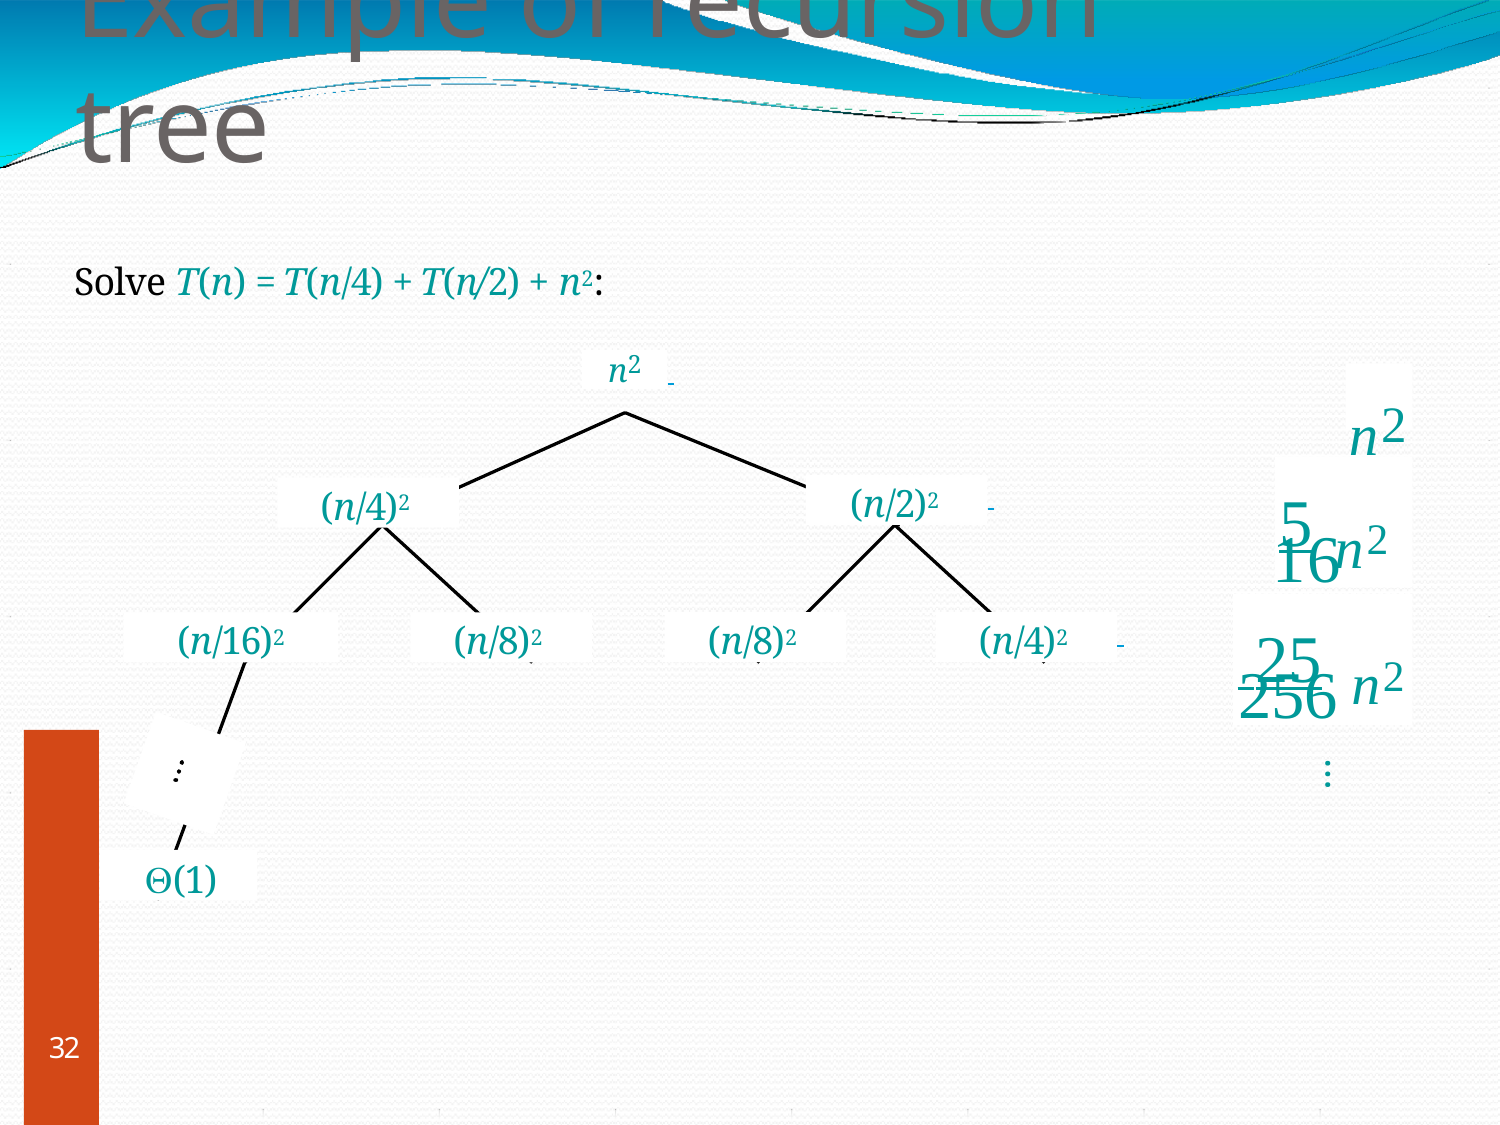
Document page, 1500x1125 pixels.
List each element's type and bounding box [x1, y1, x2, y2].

text_box [123, 711, 246, 836]
text_box [0, 0, 1500, 1125]
